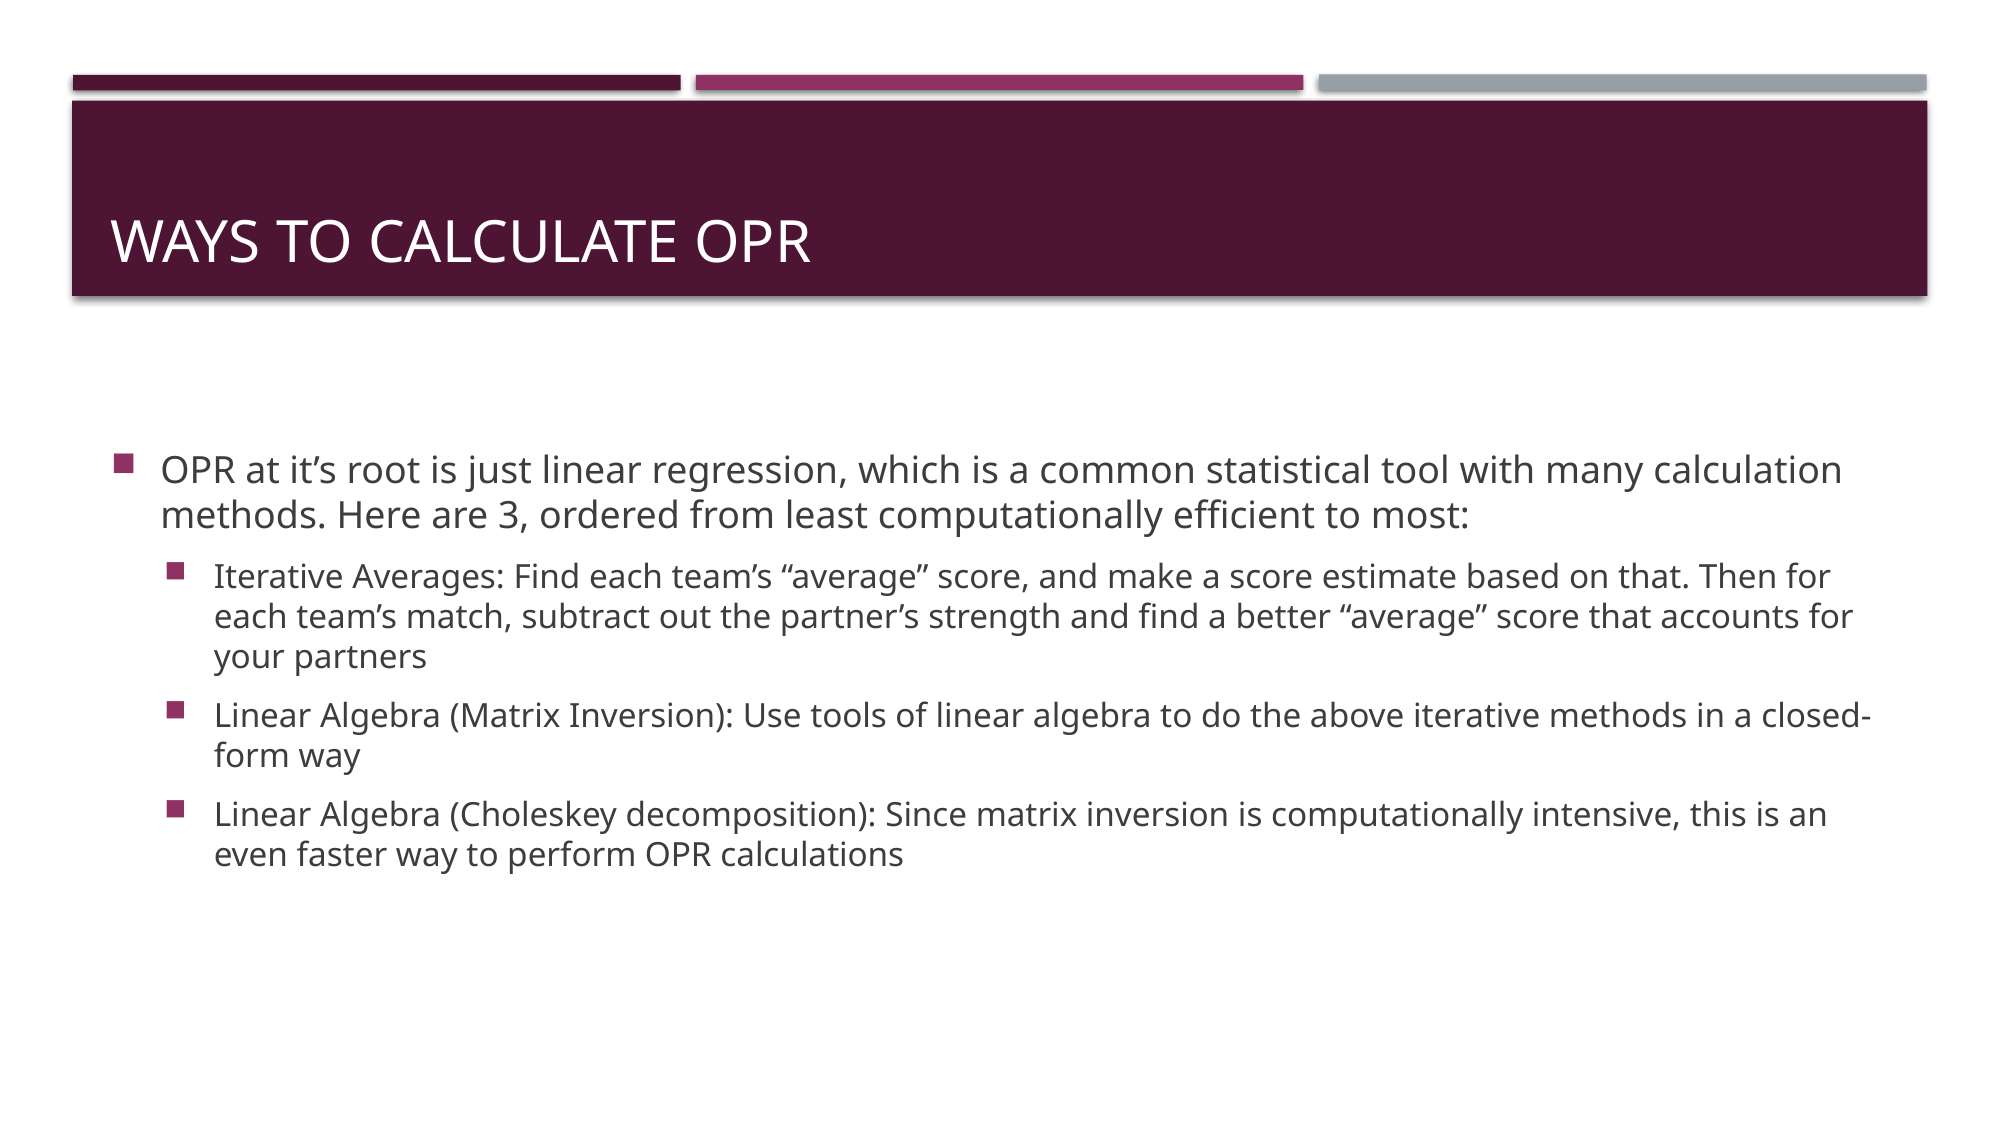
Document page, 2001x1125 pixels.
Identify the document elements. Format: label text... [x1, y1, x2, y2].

list OPR at it’s root is just linear regression, which is a common statistical tool with many calculation methods. Here are 3, ordered from least computationally efficient to most: Iterative Averages: Find each team’s “average” score, and make a score estimate based on that. Then for each team’s match, subtract out the partner’s strength and find a better “average” score that accounts for your partners Linear Algebra (Matrix Inversion): Use tools of linear algebra to do the above iterative methods in a closed-form way Linear Algebra (Choleskey decomposition): Since matrix inversion is computationally intensive, this is an even faster way to perform OPR calculations [95, 357, 1905, 962]
title Ways to calculate OPR [95, 115, 1905, 282]
